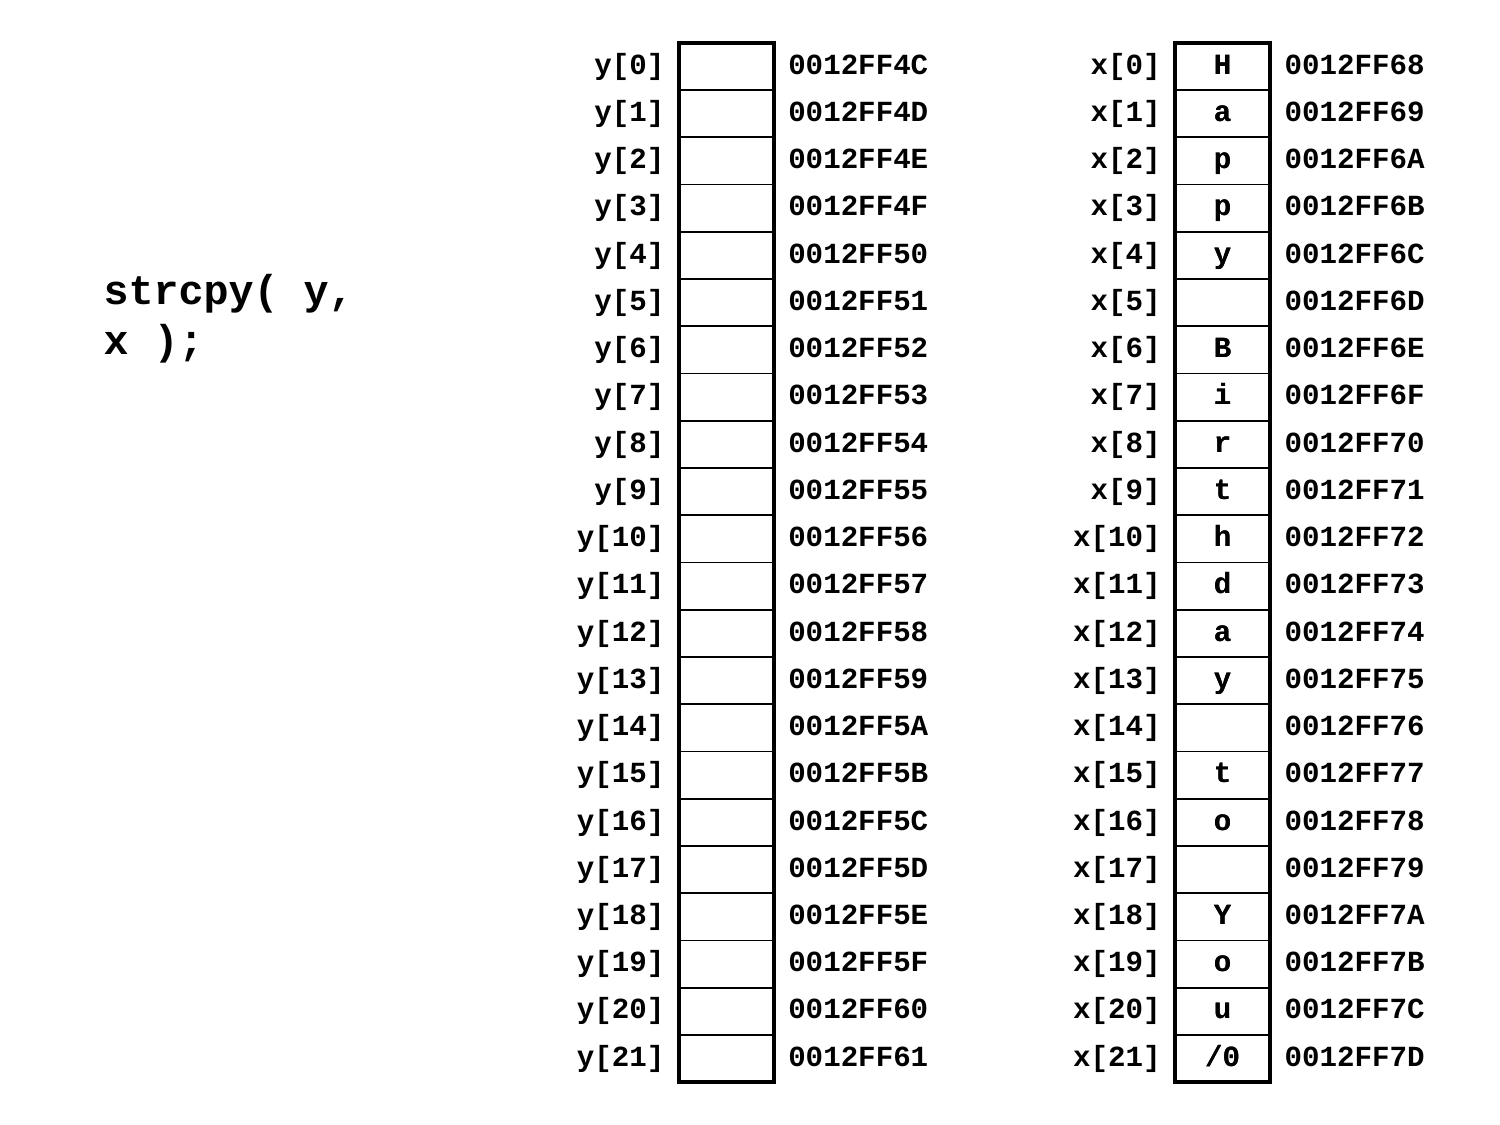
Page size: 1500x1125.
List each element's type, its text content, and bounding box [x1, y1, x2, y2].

table_cell y[21] [561, 1035, 677, 1082]
table_cell y [1175, 657, 1270, 704]
table_cell [681, 469, 772, 514]
table_cell 0012FF6B [1272, 184, 1459, 232]
table_cell [681, 563, 772, 609]
table_cell y[7] [561, 373, 677, 421]
table_cell x[8] [1057, 421, 1173, 468]
table_cell [681, 516, 772, 562]
table_cell 0012FF7C [1272, 988, 1459, 1035]
table_cell 0012FF5D [776, 846, 963, 893]
table_cell y[9] [561, 468, 677, 515]
table_cell p [1175, 137, 1270, 184]
table_cell y[13] [561, 657, 677, 704]
table_cell x[21] [1057, 1035, 1173, 1082]
table_cell y[6] [561, 326, 677, 373]
table_cell y[5] [561, 279, 677, 326]
table_cell [681, 422, 772, 467]
table_cell 0012FF6C [1272, 232, 1459, 279]
table_cell [681, 233, 772, 278]
table_cell 0012FF52 [776, 326, 963, 373]
table_cell [681, 800, 772, 845]
table_cell 0012FF58 [776, 610, 963, 657]
table_cell [681, 611, 772, 656]
table_cell 0012FF5B [776, 751, 963, 799]
table_cell [681, 91, 772, 136]
table_cell 0012FF73 [1272, 562, 1459, 610]
table_cell y[3] [561, 184, 677, 232]
table_cell x[5] [1057, 279, 1173, 326]
table_cell [681, 941, 772, 987]
table_cell x[14] [1057, 704, 1173, 751]
table_cell a [1175, 610, 1270, 657]
table_cell 0012FF61 [776, 1035, 963, 1082]
table_cell o [1175, 799, 1270, 846]
table_cell 0012FF70 [1272, 421, 1459, 468]
table_cell x[19] [1057, 940, 1173, 988]
table_cell 0012FF7A [1272, 893, 1459, 940]
table_cell y[10] [561, 515, 677, 562]
table_cell 0012FF4E [776, 137, 963, 184]
table_cell 0012FF76 [1272, 704, 1459, 751]
table_cell [681, 374, 772, 420]
table_cell [681, 1036, 772, 1080]
table_cell x[1] [1057, 90, 1173, 137]
table_header y[0] [561, 43, 677, 90]
table_cell 0012FF71 [1272, 468, 1459, 515]
table_cell 0012FF75 [1272, 657, 1459, 704]
table_cell x[3] [1057, 184, 1173, 232]
table_cell x[6] [1057, 326, 1173, 373]
table_cell B [1175, 326, 1270, 373]
table_cell 0012FF55 [776, 468, 963, 515]
table_cell y[15] [561, 751, 677, 799]
table_cell o [1175, 940, 1270, 988]
table_cell 0012FF6E [1272, 326, 1459, 373]
table_cell y[20] [561, 988, 677, 1035]
table_cell y[2] [561, 137, 677, 184]
table_cell t [1175, 751, 1270, 799]
table_cell x[11] [1057, 562, 1173, 610]
table_cell x[12] [1057, 610, 1173, 657]
table_header H [1175, 43, 1270, 90]
table_cell /0 [1175, 1035, 1270, 1082]
table_cell 0012FF53 [776, 373, 963, 421]
table_cell 0012FF5A [776, 704, 963, 751]
table_cell x[13] [1057, 657, 1173, 704]
table_cell h [1175, 515, 1270, 562]
table_cell a [1175, 90, 1270, 137]
table_cell 0012FF7B [1272, 940, 1459, 988]
table_cell x[16] [1057, 799, 1173, 846]
table_cell y [1175, 232, 1270, 279]
table_cell y[4] [561, 232, 677, 279]
table_cell 0012FF6F [1272, 373, 1459, 421]
table_cell 0012FF74 [1272, 610, 1459, 657]
table_cell [1175, 704, 1270, 751]
table_cell x[9] [1057, 468, 1173, 515]
table_cell [1175, 846, 1270, 893]
table_cell y[19] [561, 940, 677, 988]
table_cell x[20] [1057, 988, 1173, 1035]
table_cell x[17] [1057, 846, 1173, 893]
table_cell 0012FF57 [776, 562, 963, 610]
table_cell i [1175, 373, 1270, 421]
table_cell 0012FF56 [776, 515, 963, 562]
table_header x[0] [1057, 43, 1173, 90]
table_cell p [1175, 184, 1270, 232]
table_cell y[12] [561, 610, 677, 657]
table_cell 0012FF78 [1272, 799, 1459, 846]
table_cell 0012FF69 [1272, 90, 1459, 137]
table_cell 0012FF72 [1272, 515, 1459, 562]
table_cell 0012FF60 [776, 988, 963, 1035]
table_cell [681, 894, 772, 940]
table_cell t [1175, 468, 1270, 515]
table_header 0012FF4C [776, 43, 963, 90]
table_cell 0012FF4D [776, 90, 963, 137]
table_cell [681, 705, 772, 751]
table_cell y[16] [561, 799, 677, 846]
table_cell 0012FF77 [1272, 751, 1459, 799]
table_cell 0012FF59 [776, 657, 963, 704]
table_cell 0012FF7D [1272, 1035, 1459, 1082]
table_cell [1175, 279, 1270, 326]
table_cell 0012FF51 [776, 279, 963, 326]
table_cell u [1175, 988, 1270, 1035]
table_header [681, 45, 772, 89]
table_cell d [1175, 562, 1270, 610]
table_cell [681, 185, 772, 231]
table_cell y[1] [561, 90, 677, 137]
table_cell Y [1175, 893, 1270, 940]
table_header 0012FF68 [1272, 43, 1459, 90]
table_cell 0012FF54 [776, 421, 963, 468]
table_cell 0012FF50 [776, 232, 963, 279]
table_cell [681, 138, 772, 184]
table_cell [681, 658, 772, 703]
table_cell x[4] [1057, 232, 1173, 279]
table_cell 0012FF5E [776, 893, 963, 940]
table_cell 0012FF5F [776, 940, 963, 988]
table_cell 0012FF6D [1272, 279, 1459, 326]
table_cell x[10] [1057, 515, 1173, 562]
table_cell [681, 280, 772, 325]
table_cell [681, 752, 772, 798]
table_cell 0012FF6A [1272, 137, 1459, 184]
table_cell y[14] [561, 704, 677, 751]
table_cell x[2] [1057, 137, 1173, 184]
table_cell [681, 989, 772, 1034]
table_cell 0012FF79 [1272, 846, 1459, 893]
list strcpy( y, x ); [88, 255, 491, 327]
table_cell [681, 847, 772, 892]
table_cell 0012FF4F [776, 184, 963, 232]
table_cell [681, 327, 772, 373]
table_cell x[18] [1057, 893, 1173, 940]
table_cell y[18] [561, 893, 677, 940]
table_cell 0012FF5C [776, 799, 963, 846]
table_cell x[15] [1057, 751, 1173, 799]
table_cell r [1175, 421, 1270, 468]
table_cell y[8] [561, 421, 677, 468]
table_cell y[11] [561, 562, 677, 610]
table_cell x[7] [1057, 373, 1173, 421]
table_cell y[17] [561, 846, 677, 893]
